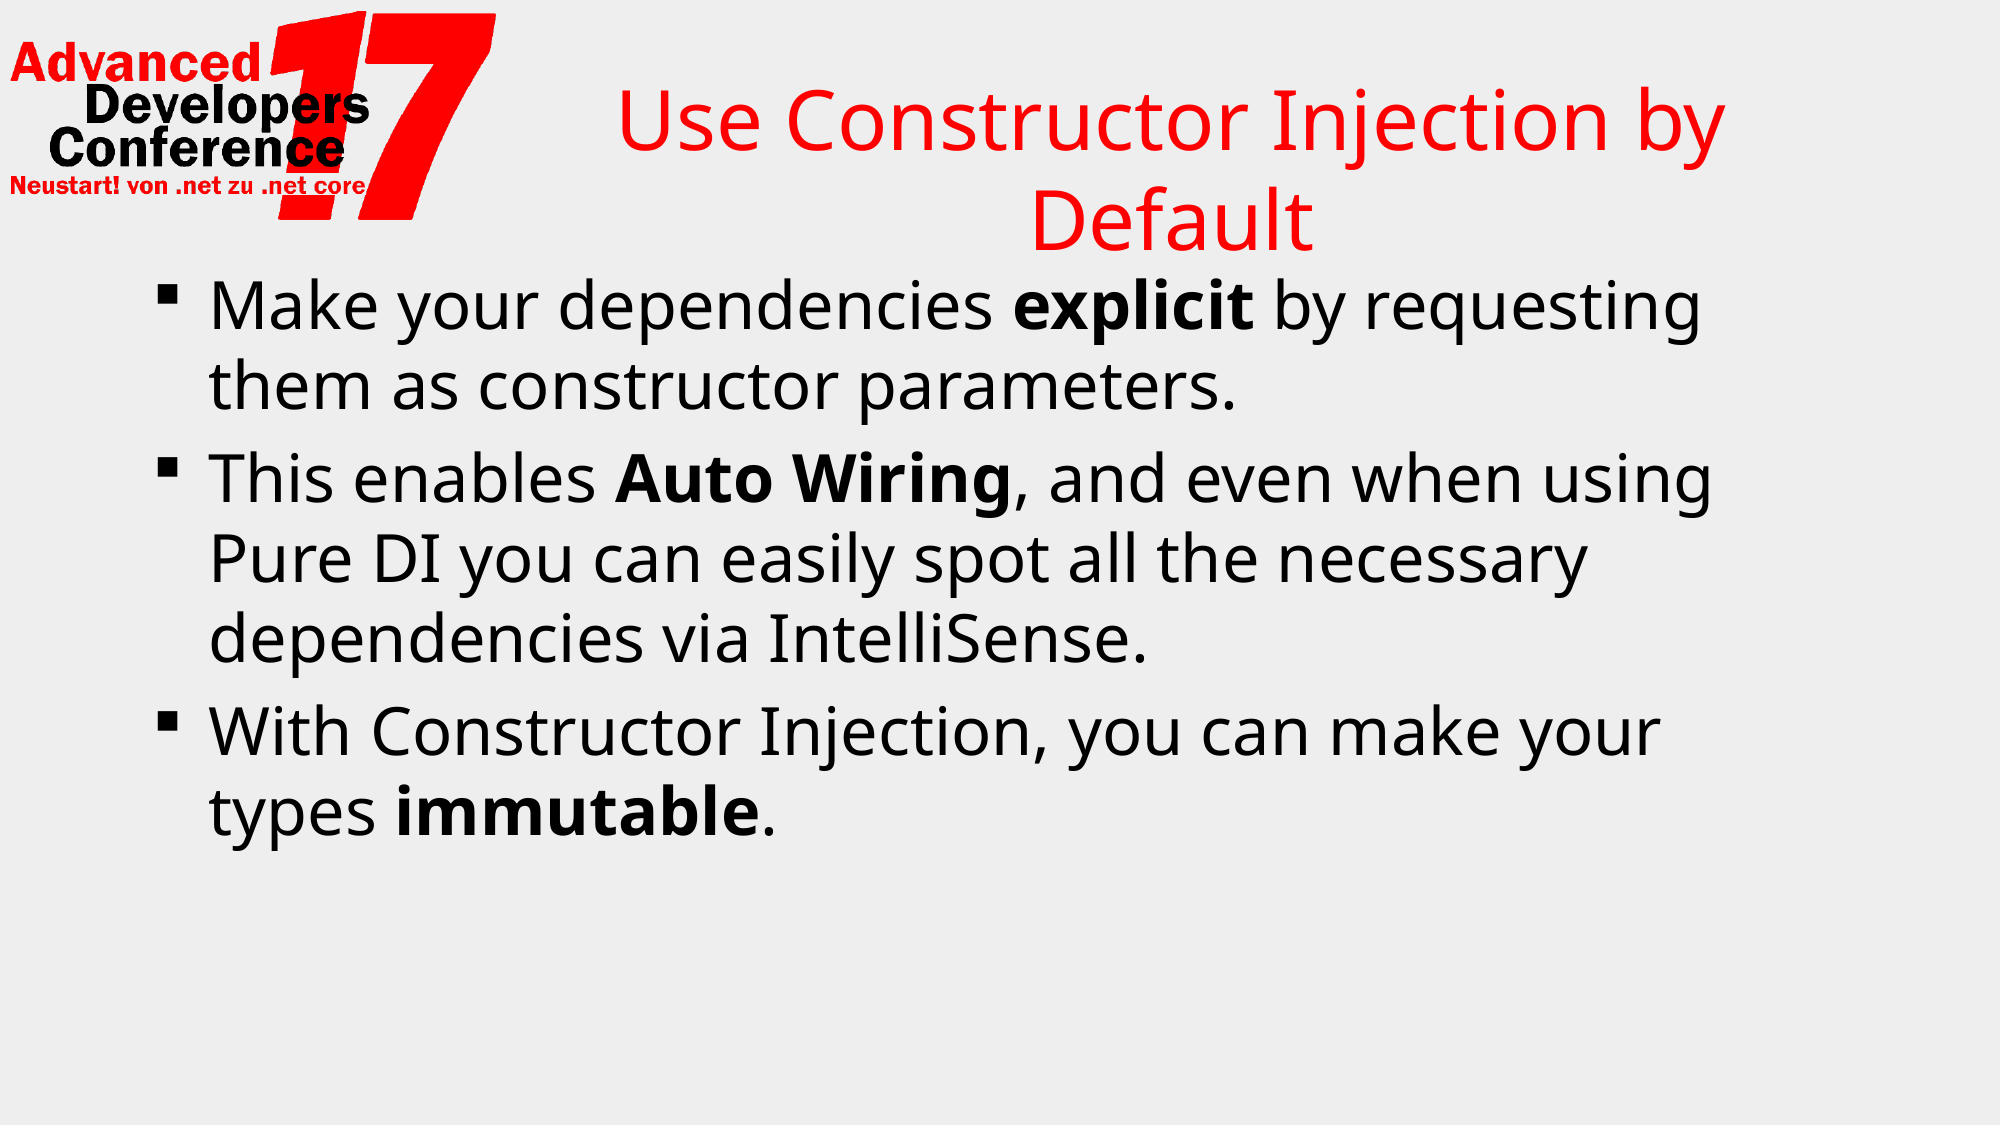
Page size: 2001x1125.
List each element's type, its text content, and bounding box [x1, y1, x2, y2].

list Make your dependencies explicit by requesting them as constructor parameters. This enables Auto Wiring, and even when using Pure DI you can easily spot all the necessary dependencies via IntelliSense. With Constructor Injection, you can make your types immutable. [137, 255, 1863, 1047]
title Use Constructor Injection by Default [480, 59, 1863, 232]
picture [0, 11, 496, 220]
